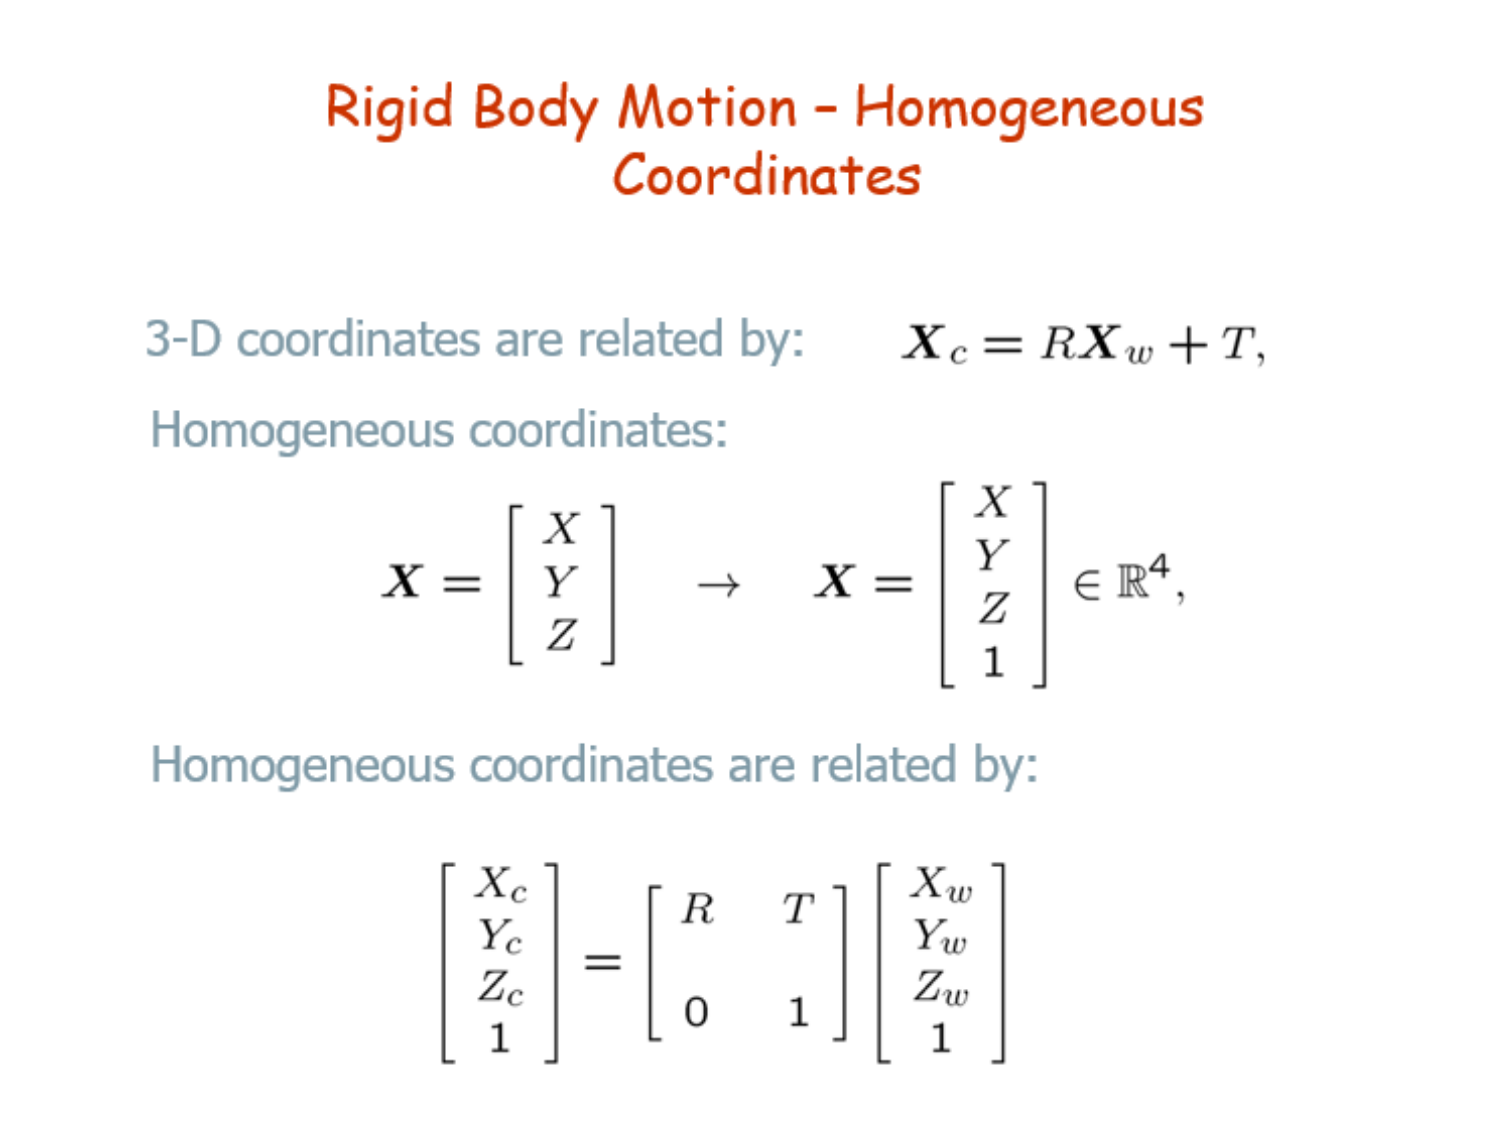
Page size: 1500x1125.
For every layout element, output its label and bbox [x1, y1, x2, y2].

picture [74, 58, 1466, 1103]
